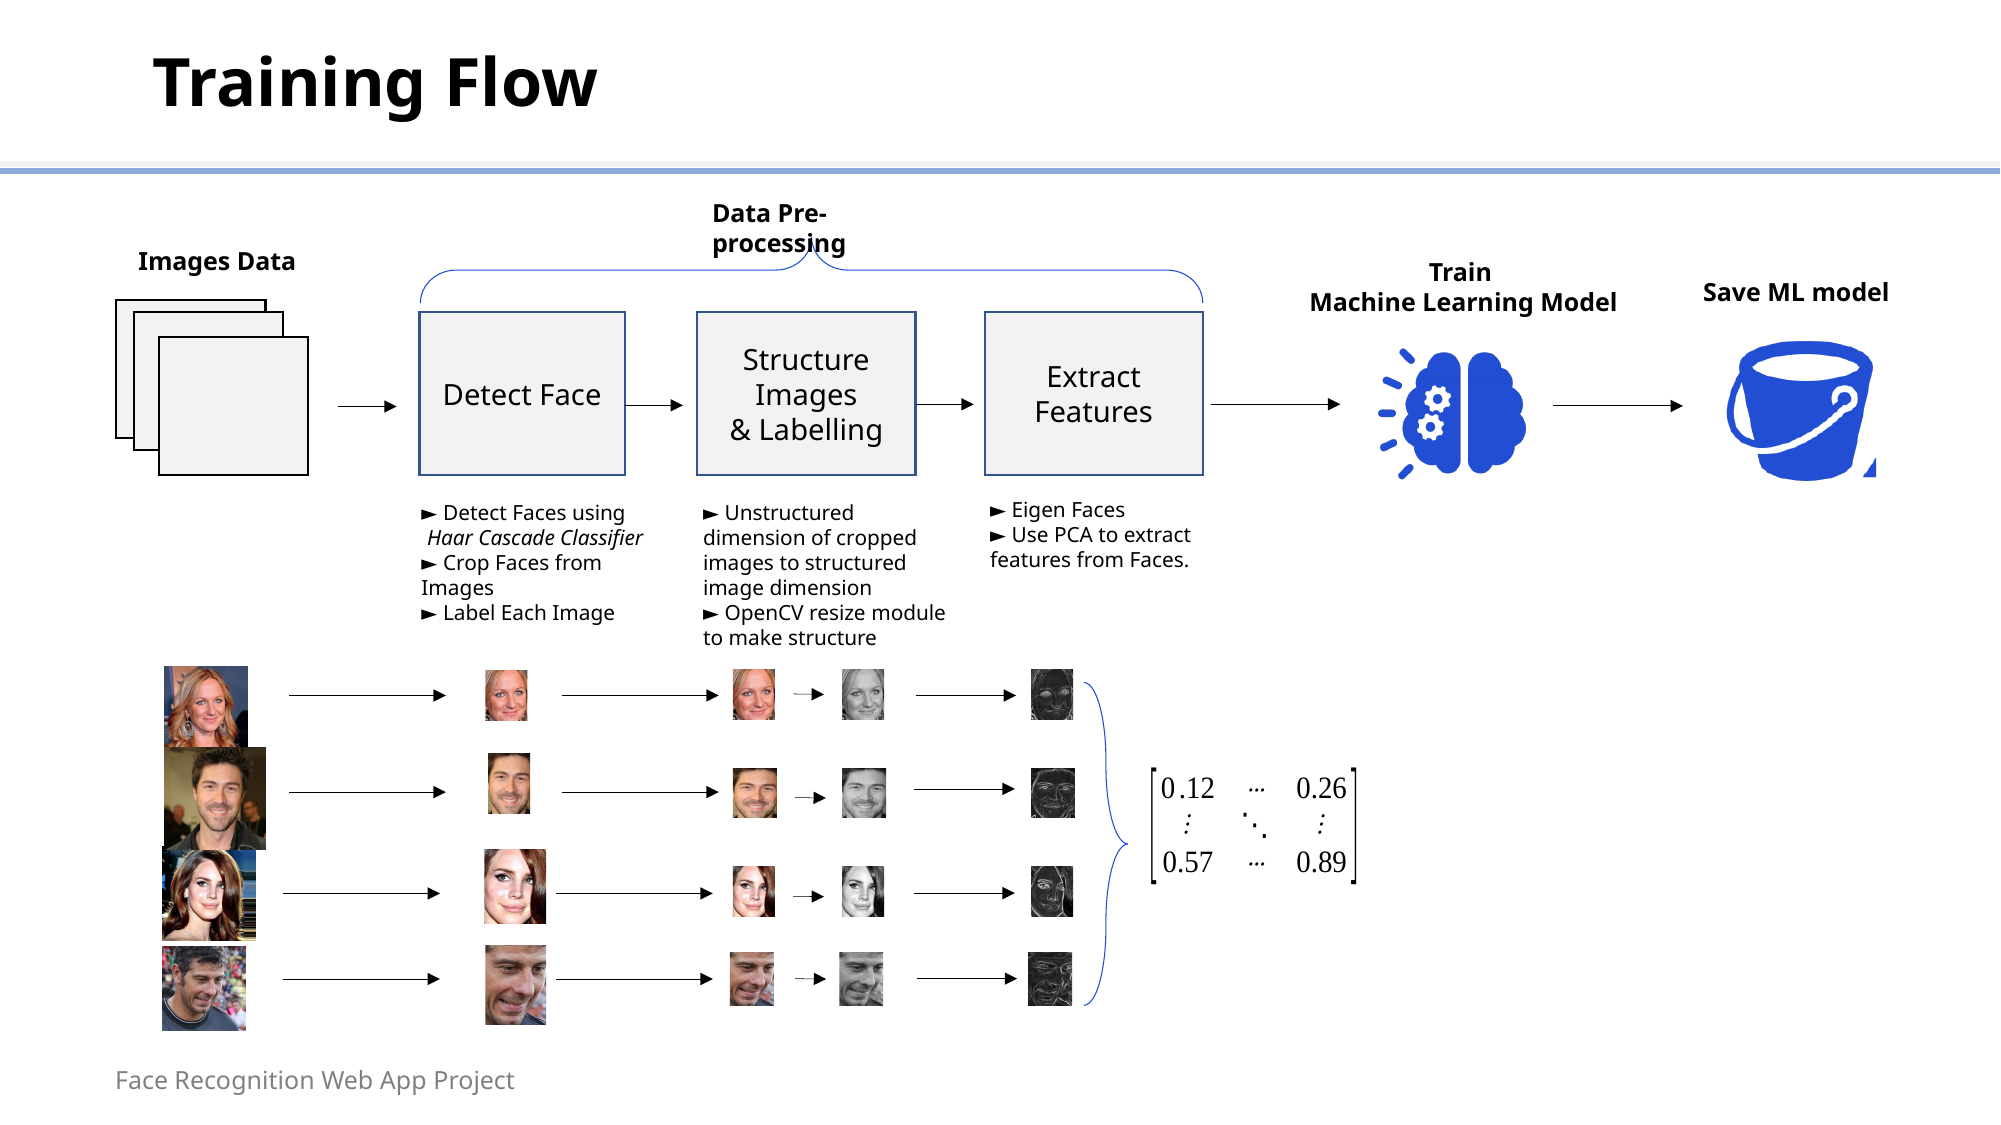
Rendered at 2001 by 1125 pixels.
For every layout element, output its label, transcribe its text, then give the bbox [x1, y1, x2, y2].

text_box [419, 265, 1204, 304]
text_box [914, 669, 1359, 1006]
text_box Detect Face [418, 311, 626, 476]
text_box Data Pre-processing [697, 190, 957, 265]
text_box ► Eigen Faces ► Use PCA to extract features from Faces. [975, 488, 1252, 579]
text_box Train Machine Learning Model [1291, 248, 1637, 324]
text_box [283, 670, 547, 1025]
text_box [556, 669, 887, 1006]
picture [1374, 324, 1554, 504]
text_box Structure Images & Labelling [696, 311, 917, 476]
text_box ► Unstructured dimension of cropped images to structured image dimension ► OpenCV resize module to make structure [688, 492, 965, 657]
text_box Images Data [123, 238, 314, 284]
text_box ► Detect Faces using Haar Cascade Classifier ► Crop Faces from Images ► Label Each Image [406, 492, 684, 632]
picture [162, 946, 246, 1031]
text_box Save ML model [1623, 268, 1970, 314]
title Training Flow [137, 15, 1863, 155]
picture [162, 666, 266, 941]
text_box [116, 299, 309, 476]
text_box Extract Features [984, 311, 1204, 476]
picture [1718, 330, 1877, 494]
